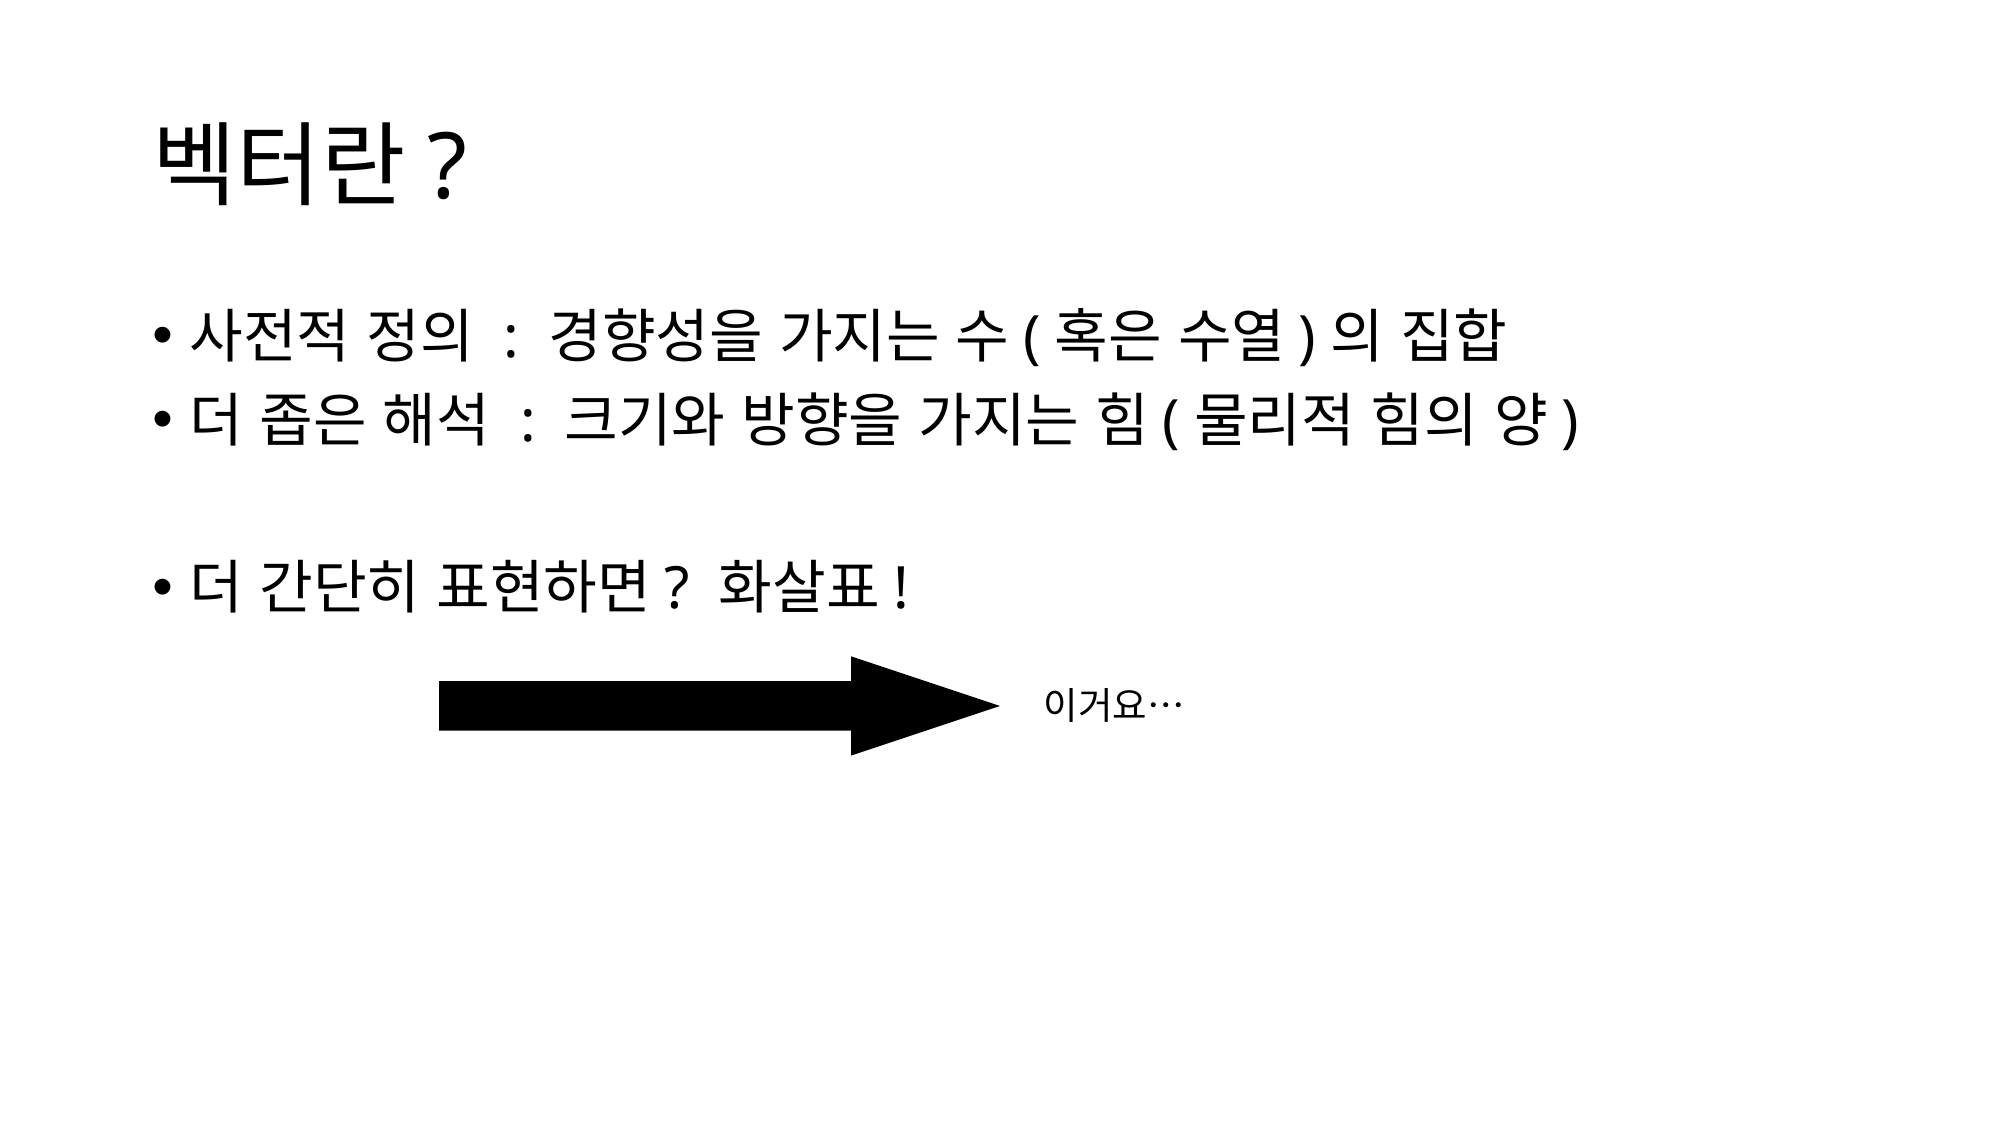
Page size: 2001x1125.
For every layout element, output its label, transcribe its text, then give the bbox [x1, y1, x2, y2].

title 벡터란? [137, 59, 1863, 278]
text_box [438, 654, 1004, 757]
list 사전적 정의 : 경향성을 가지는 수(혹은 수열)의 집합 더 좁은 해석 : 크기와 방향을 가지는 힘(물리적 힘의 양) 더 간단히 표현하면? 화살표! [137, 299, 1863, 1014]
text_box 이거요… [1029, 674, 1249, 735]
